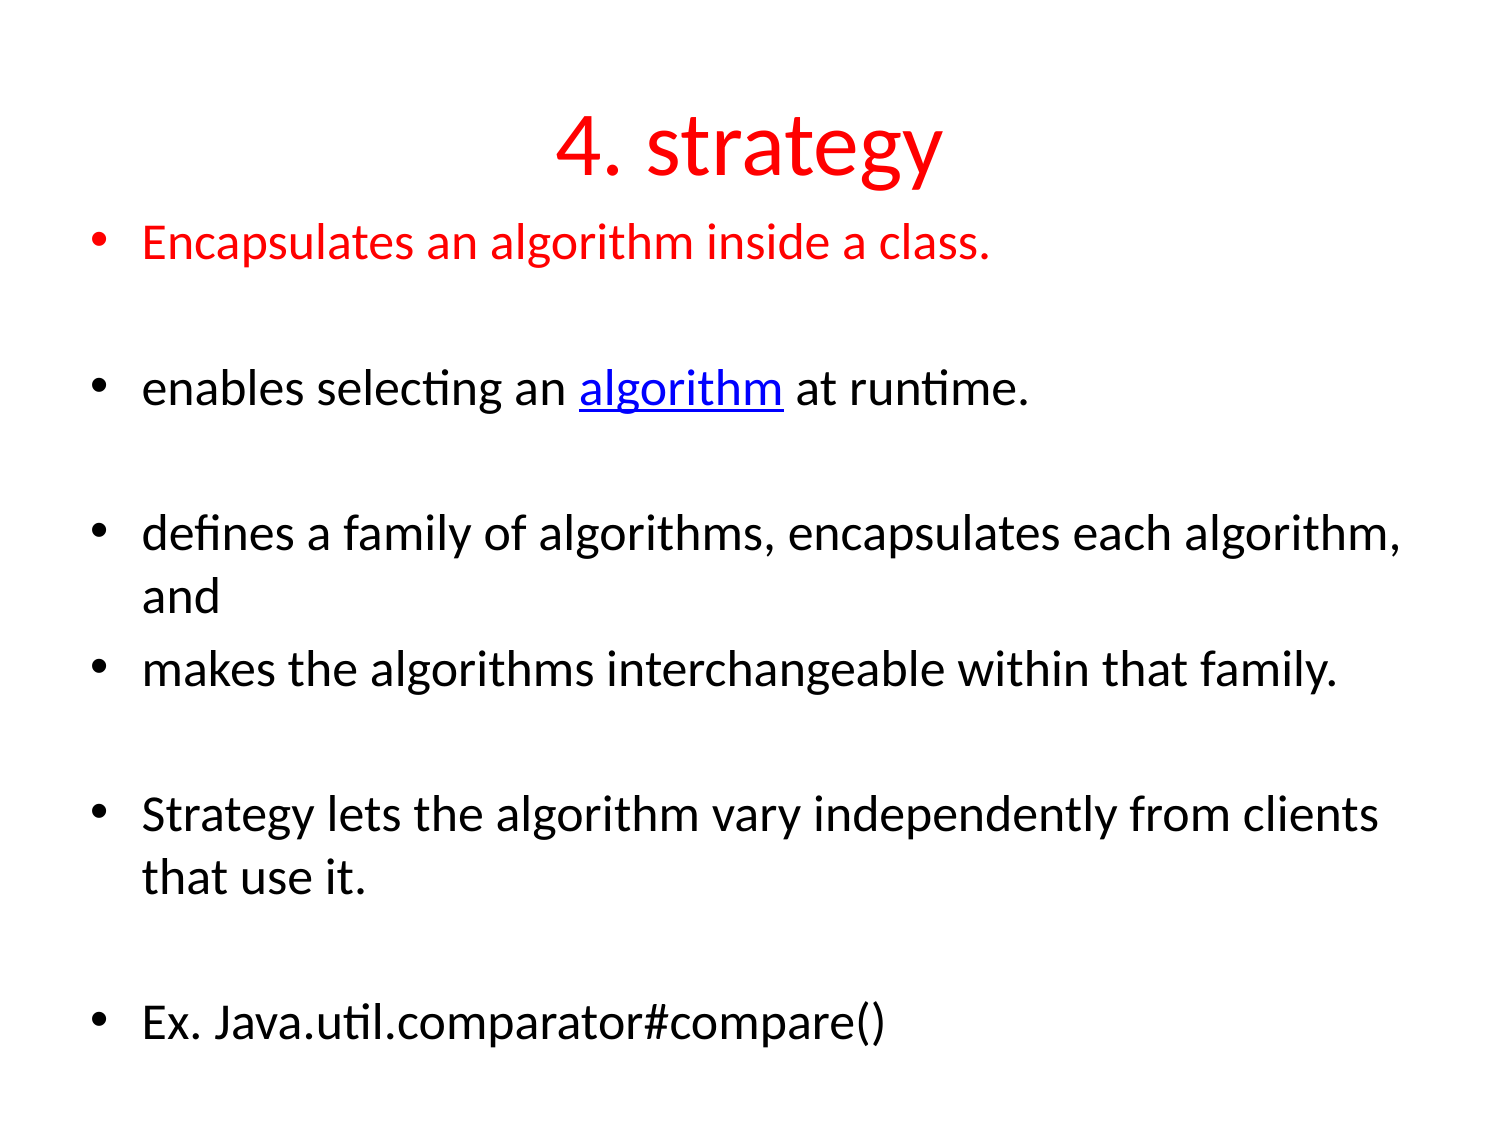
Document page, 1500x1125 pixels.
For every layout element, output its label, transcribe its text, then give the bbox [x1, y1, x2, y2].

list Encapsulates an algorithm inside a class. enables selecting an algorithm at runtime. defines a family of algorithms, encapsulates each algorithm, and makes the algorithms interchangeable within that family. Strategy lets the algorithm vary independently from clients that use it. Ex. Java.util.comparator#compare() [75, 200, 1463, 1063]
title 4. strategy [75, 45, 1425, 200]
